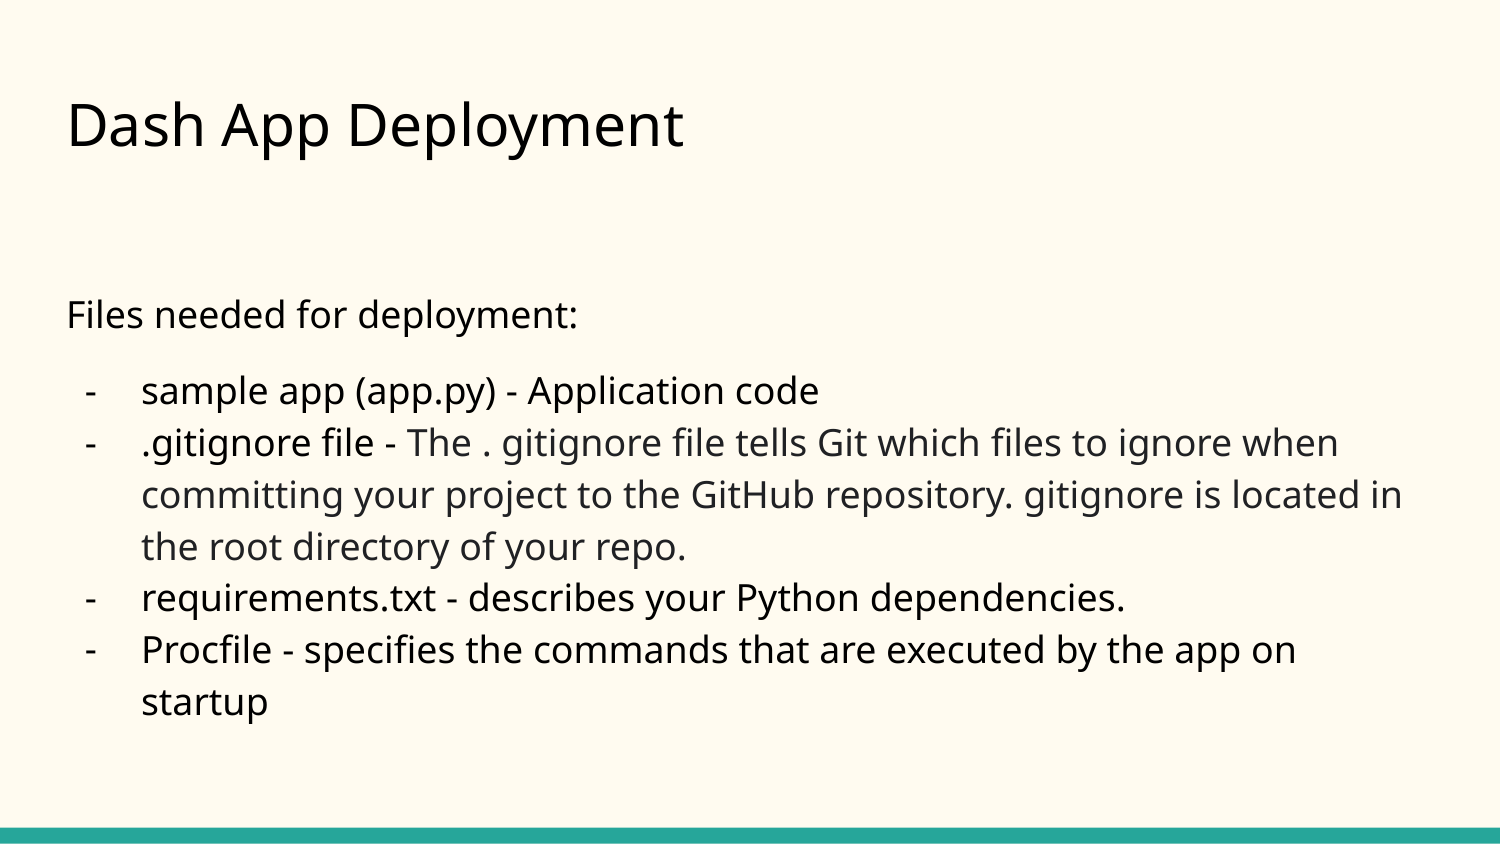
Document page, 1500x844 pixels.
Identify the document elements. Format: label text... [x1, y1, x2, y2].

title Dash App Deployment [51, 72, 1449, 174]
list Files needed for deployment: sample app (app.py) - Application code .gitignore file - The . gitignore file tells Git which files to ignore when committing your project to the GitHub repository. gitignore is located in the root directory of your repo. requirements.txt - describes your Python dependencies. Procfile - specifies the commands that are executed by the app on startup [51, 192, 1449, 750]
